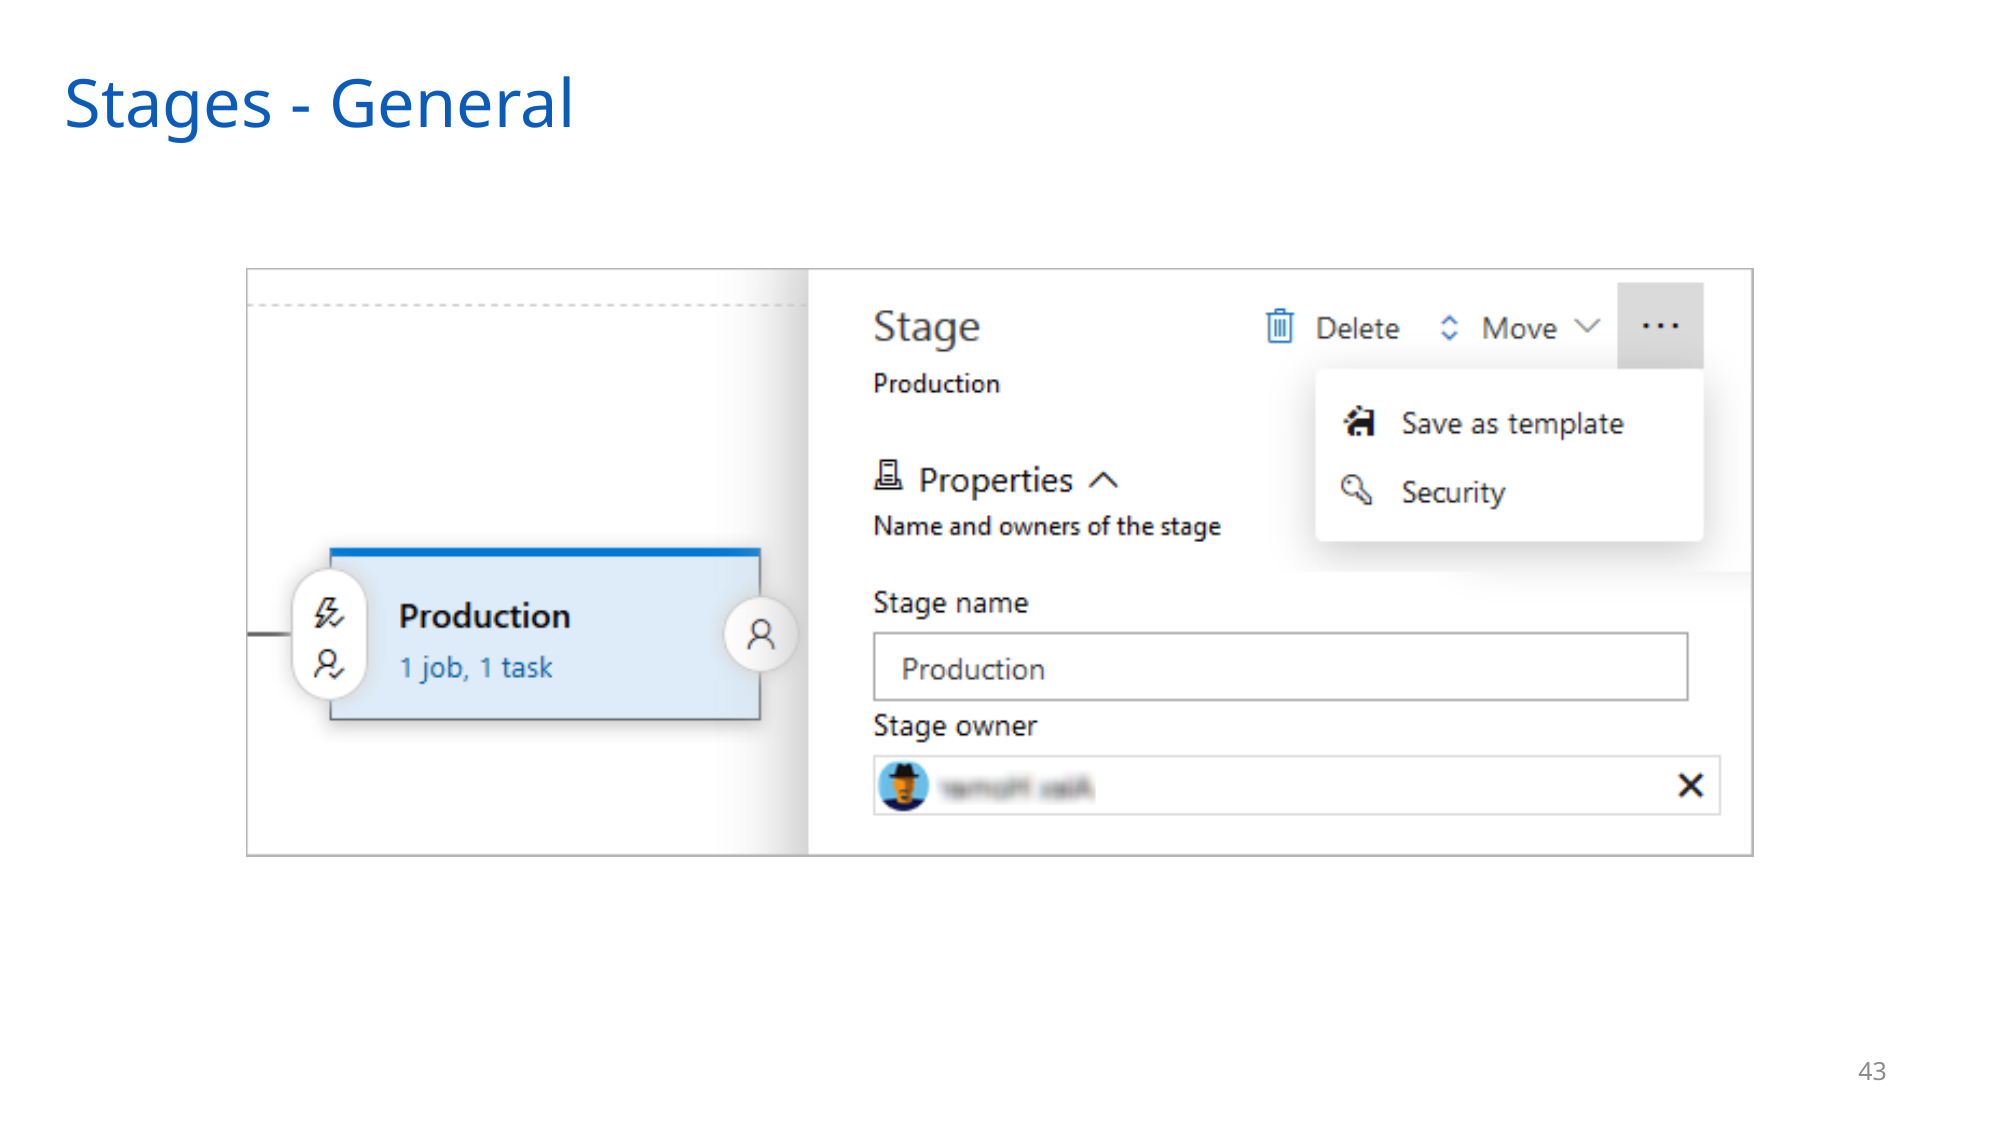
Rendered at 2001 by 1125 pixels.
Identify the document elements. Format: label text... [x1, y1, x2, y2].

title Stages - General [49, 49, 1899, 162]
slide_number 43 [1451, 1042, 1902, 1103]
picture [246, 268, 1754, 857]
